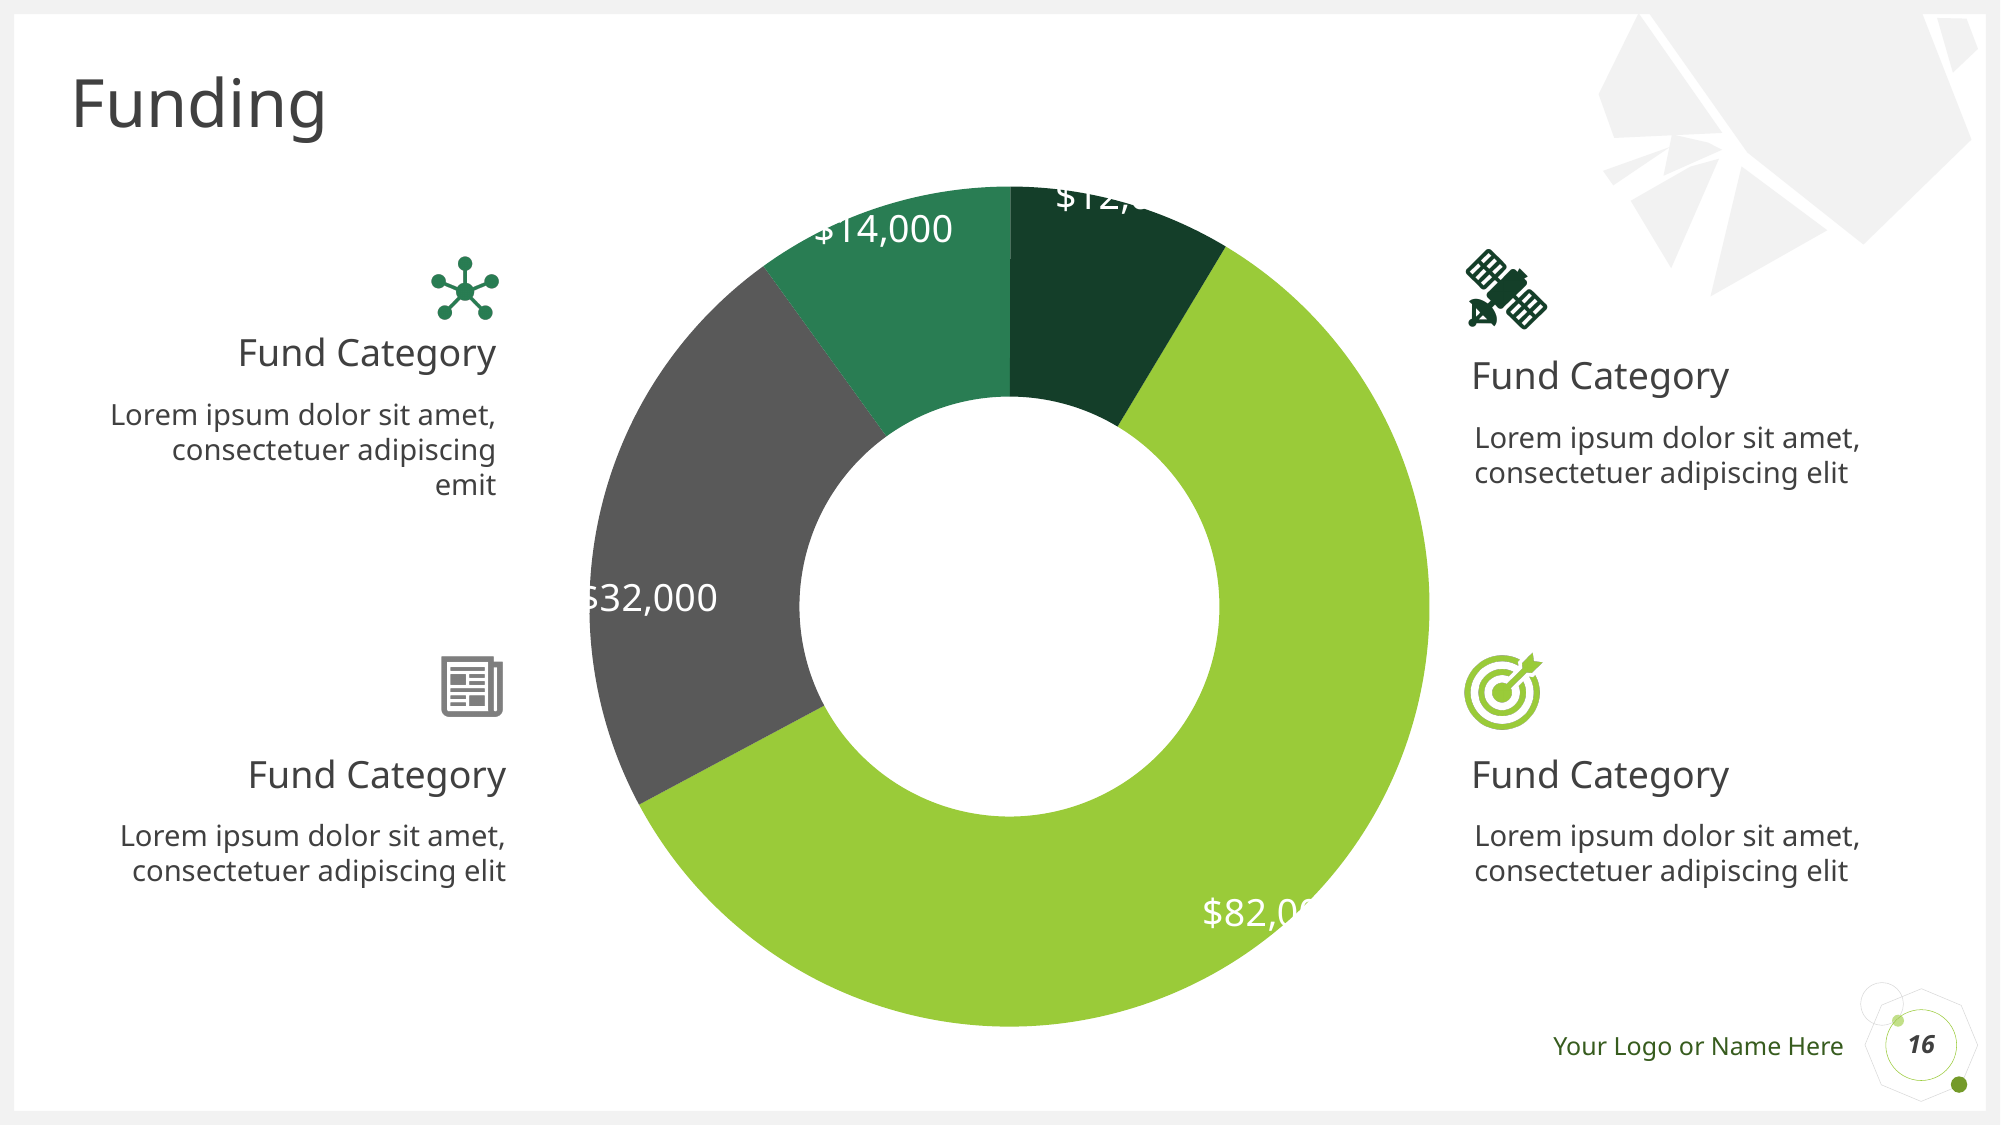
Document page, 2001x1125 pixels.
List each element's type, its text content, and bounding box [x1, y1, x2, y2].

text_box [114, 644, 512, 936]
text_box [1456, 245, 1867, 568]
title Funding [70, 70, 1932, 142]
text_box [104, 245, 508, 514]
slide_number 16 [1885, 1009, 1957, 1081]
chart [512, 169, 1488, 1045]
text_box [1456, 644, 1867, 967]
